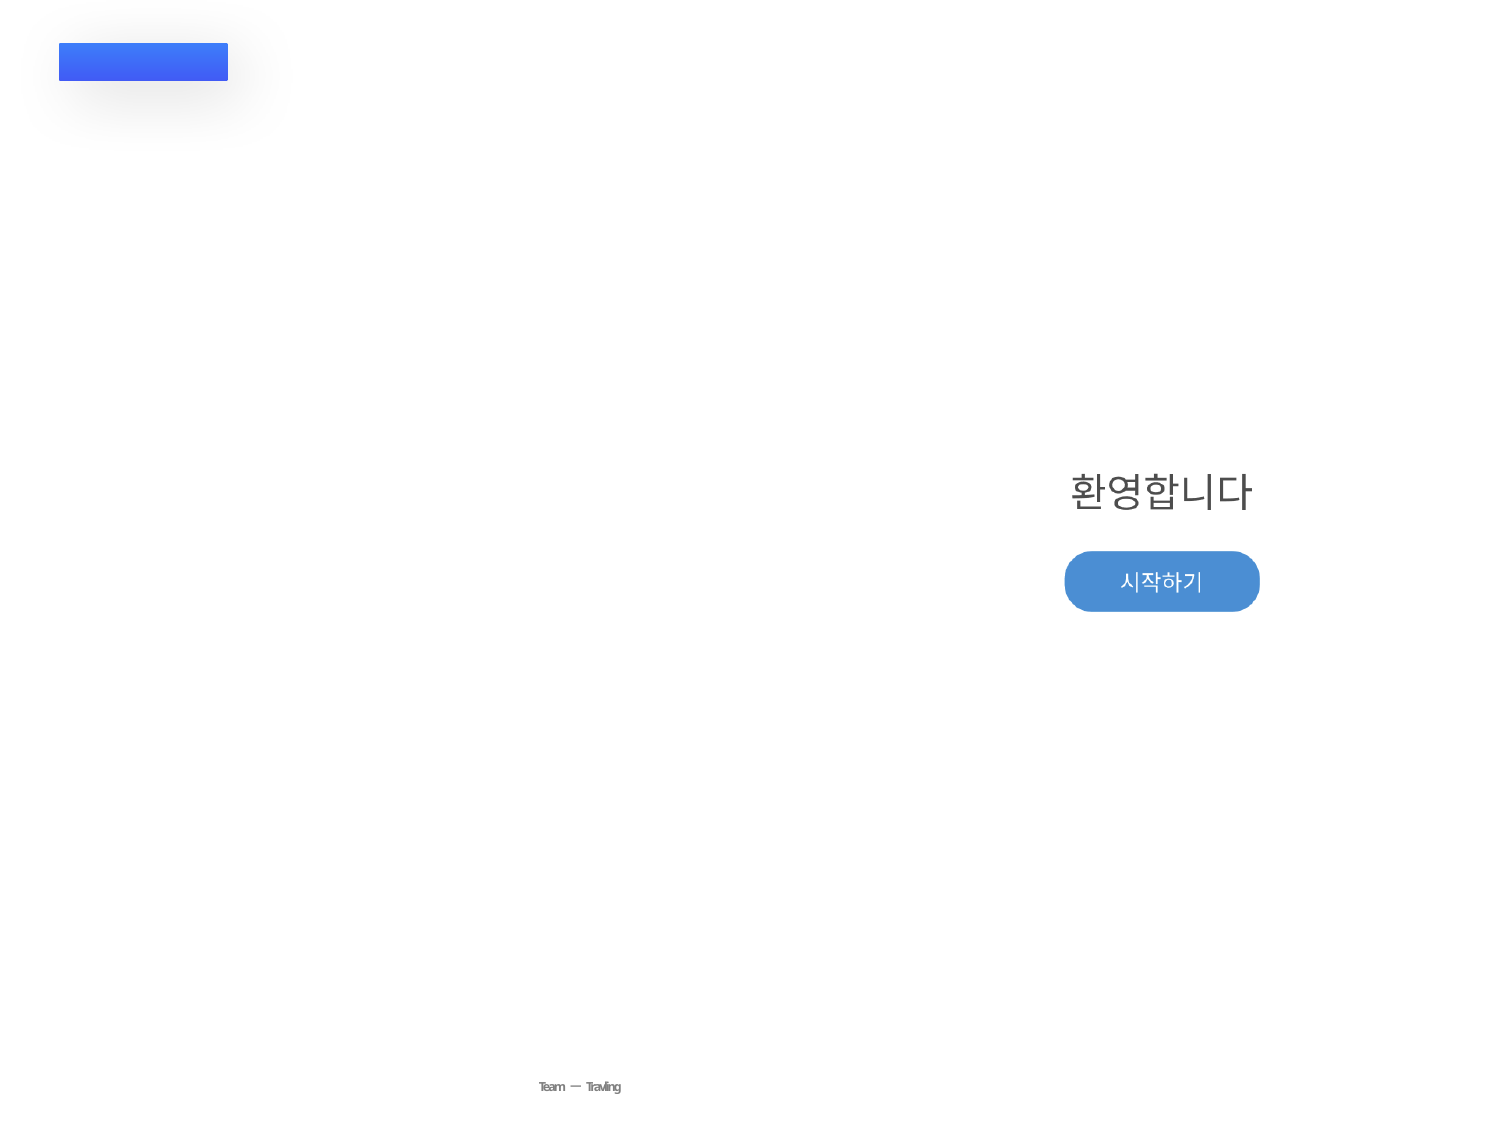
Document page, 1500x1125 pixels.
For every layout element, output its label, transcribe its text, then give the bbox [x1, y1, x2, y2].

picture [910, 0, 1415, 1125]
list Team ㅡ Travling [538, 1065, 910, 1104]
list 마루 [59, 43, 228, 81]
